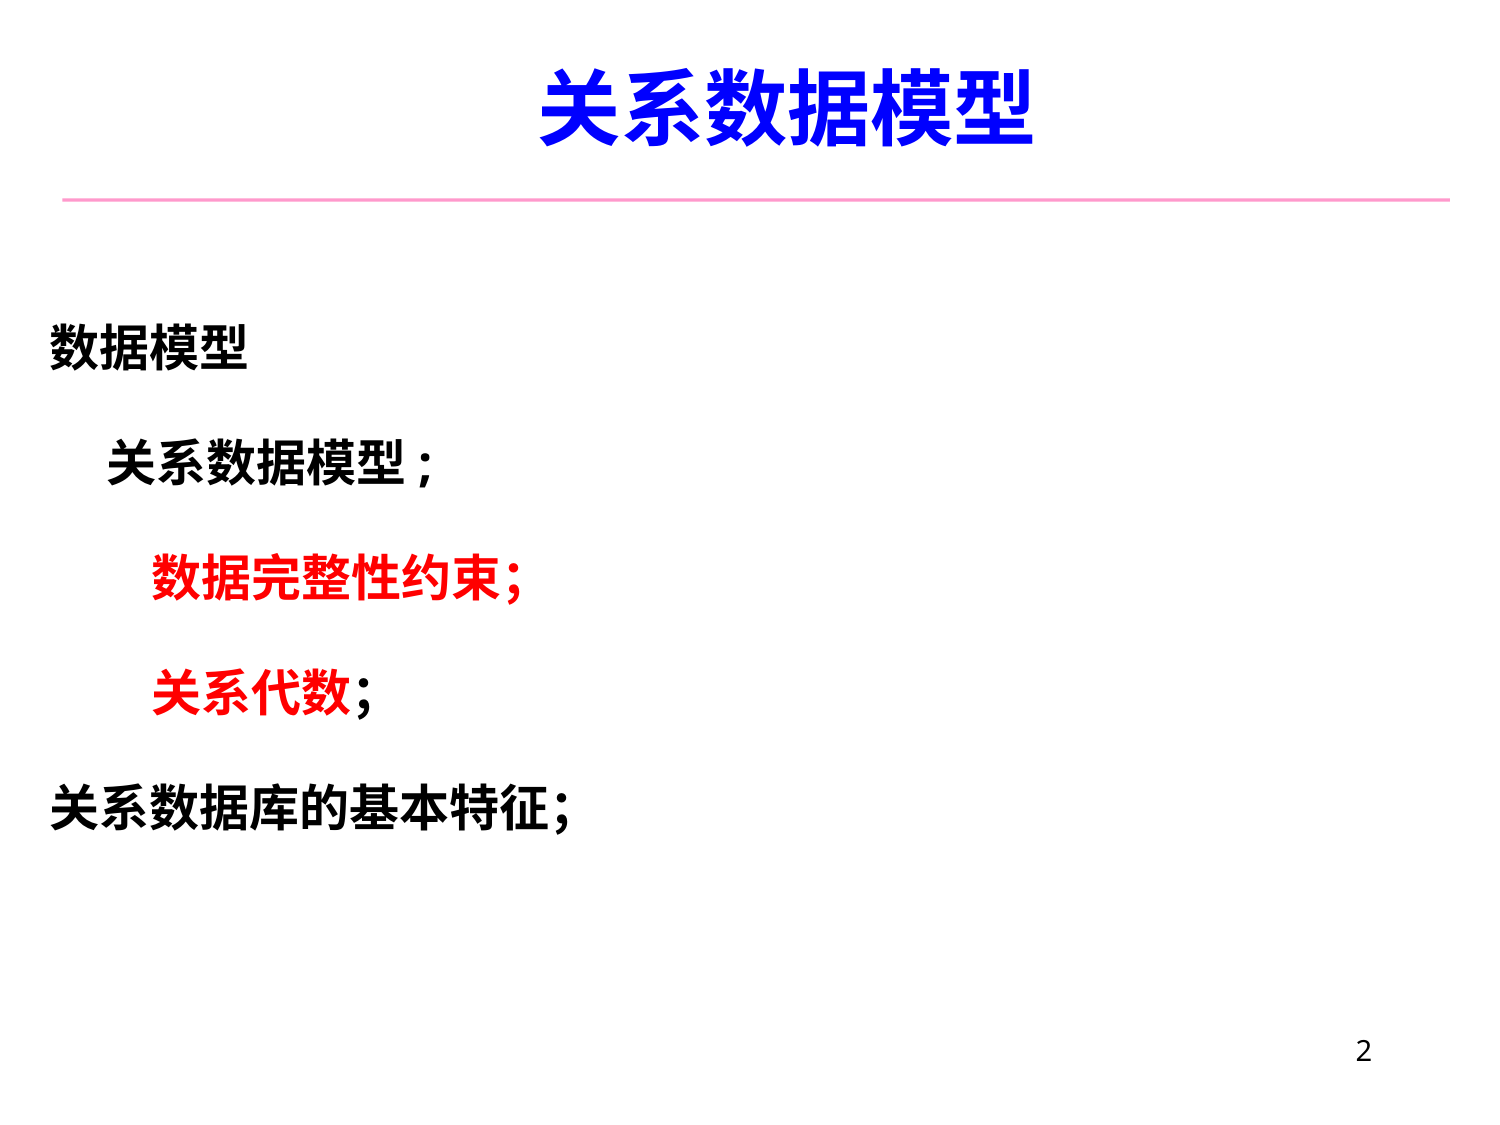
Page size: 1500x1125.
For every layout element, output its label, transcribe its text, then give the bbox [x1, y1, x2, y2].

title 关系数据模型 [149, 24, 1426, 188]
list 数据模型 关系数据模型; 数据完整性约束； 关系代数； 关系数据库的基本特征； [34, 278, 1482, 1005]
slide_number 2 [1074, 1025, 1388, 1100]
